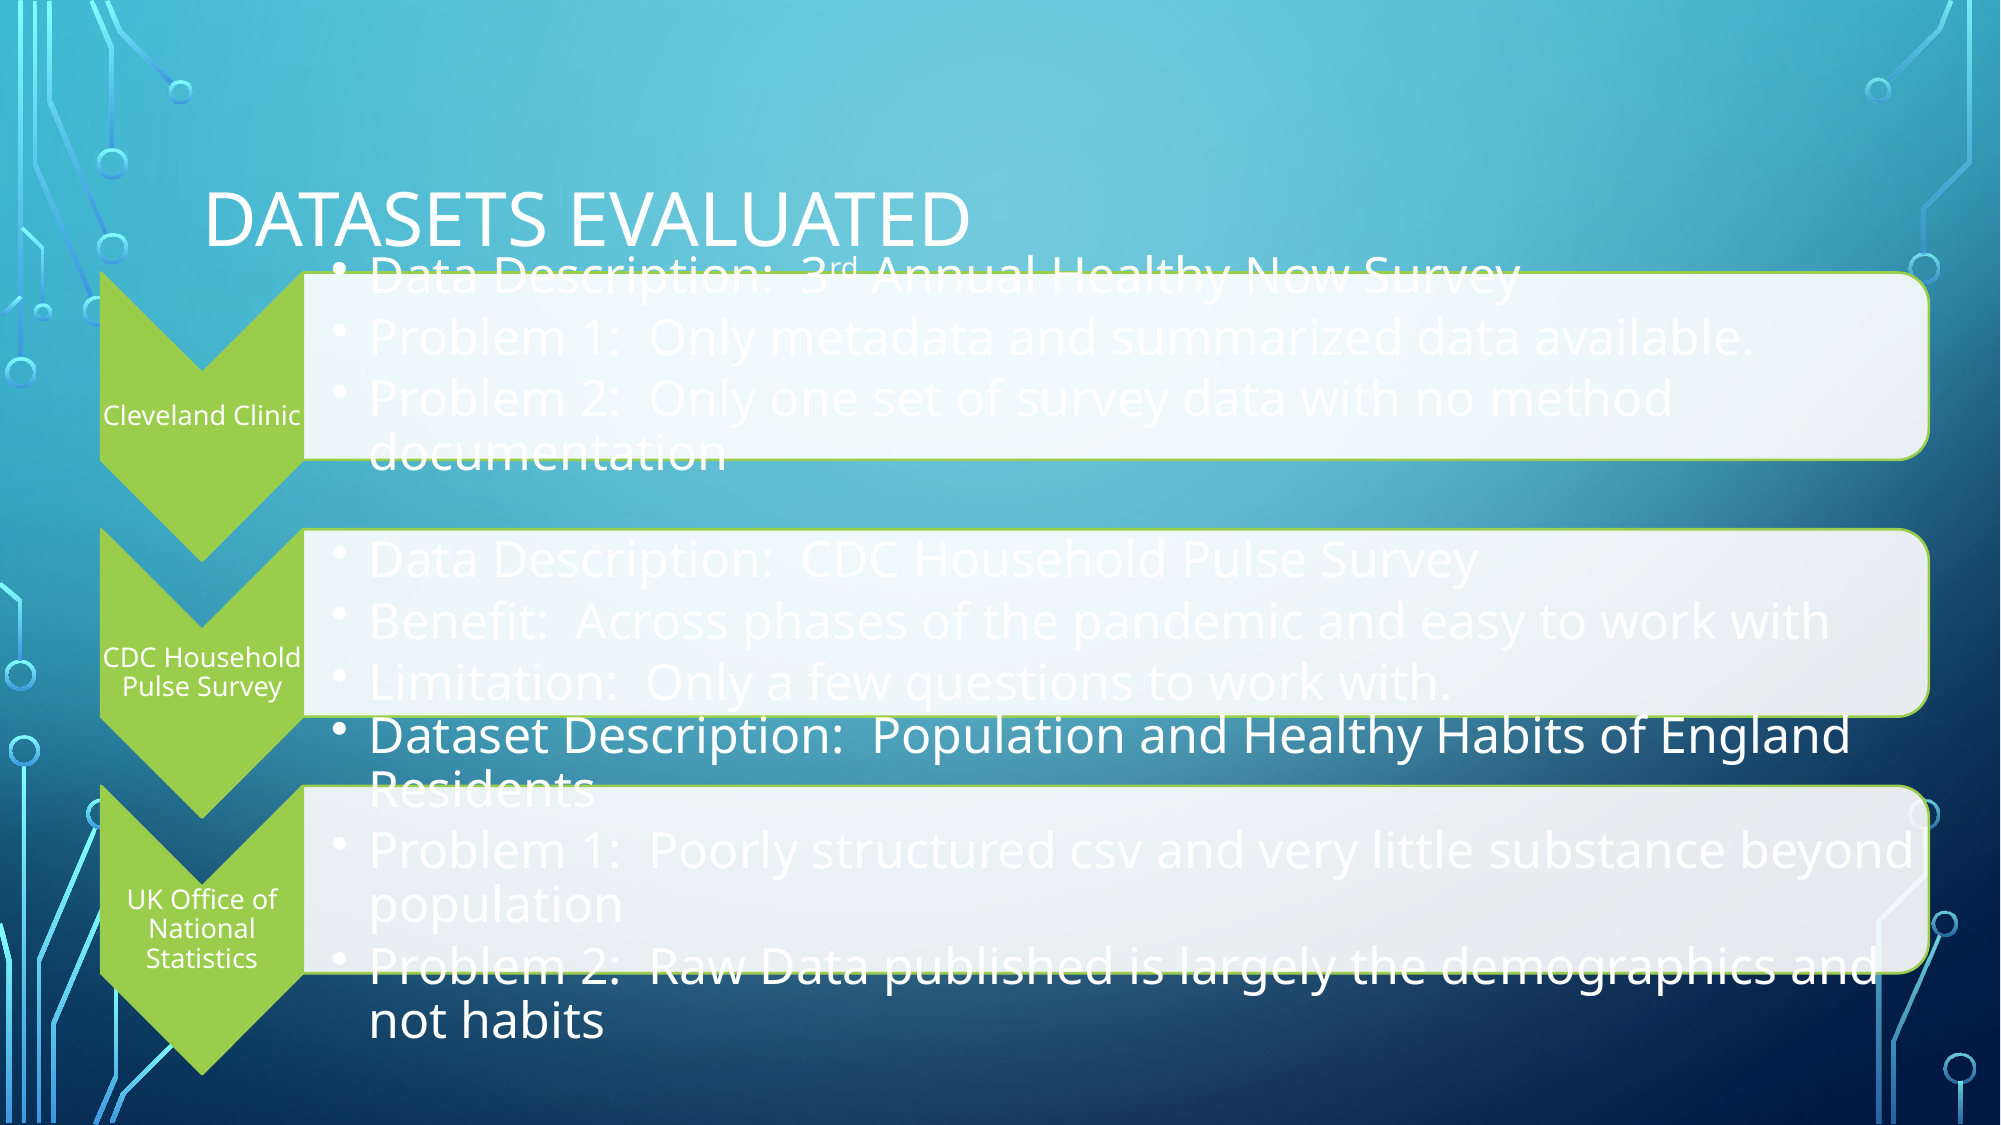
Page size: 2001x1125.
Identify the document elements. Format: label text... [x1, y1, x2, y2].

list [100, 272, 1930, 1075]
title Datasets Evaluated [187, 101, 1813, 272]
